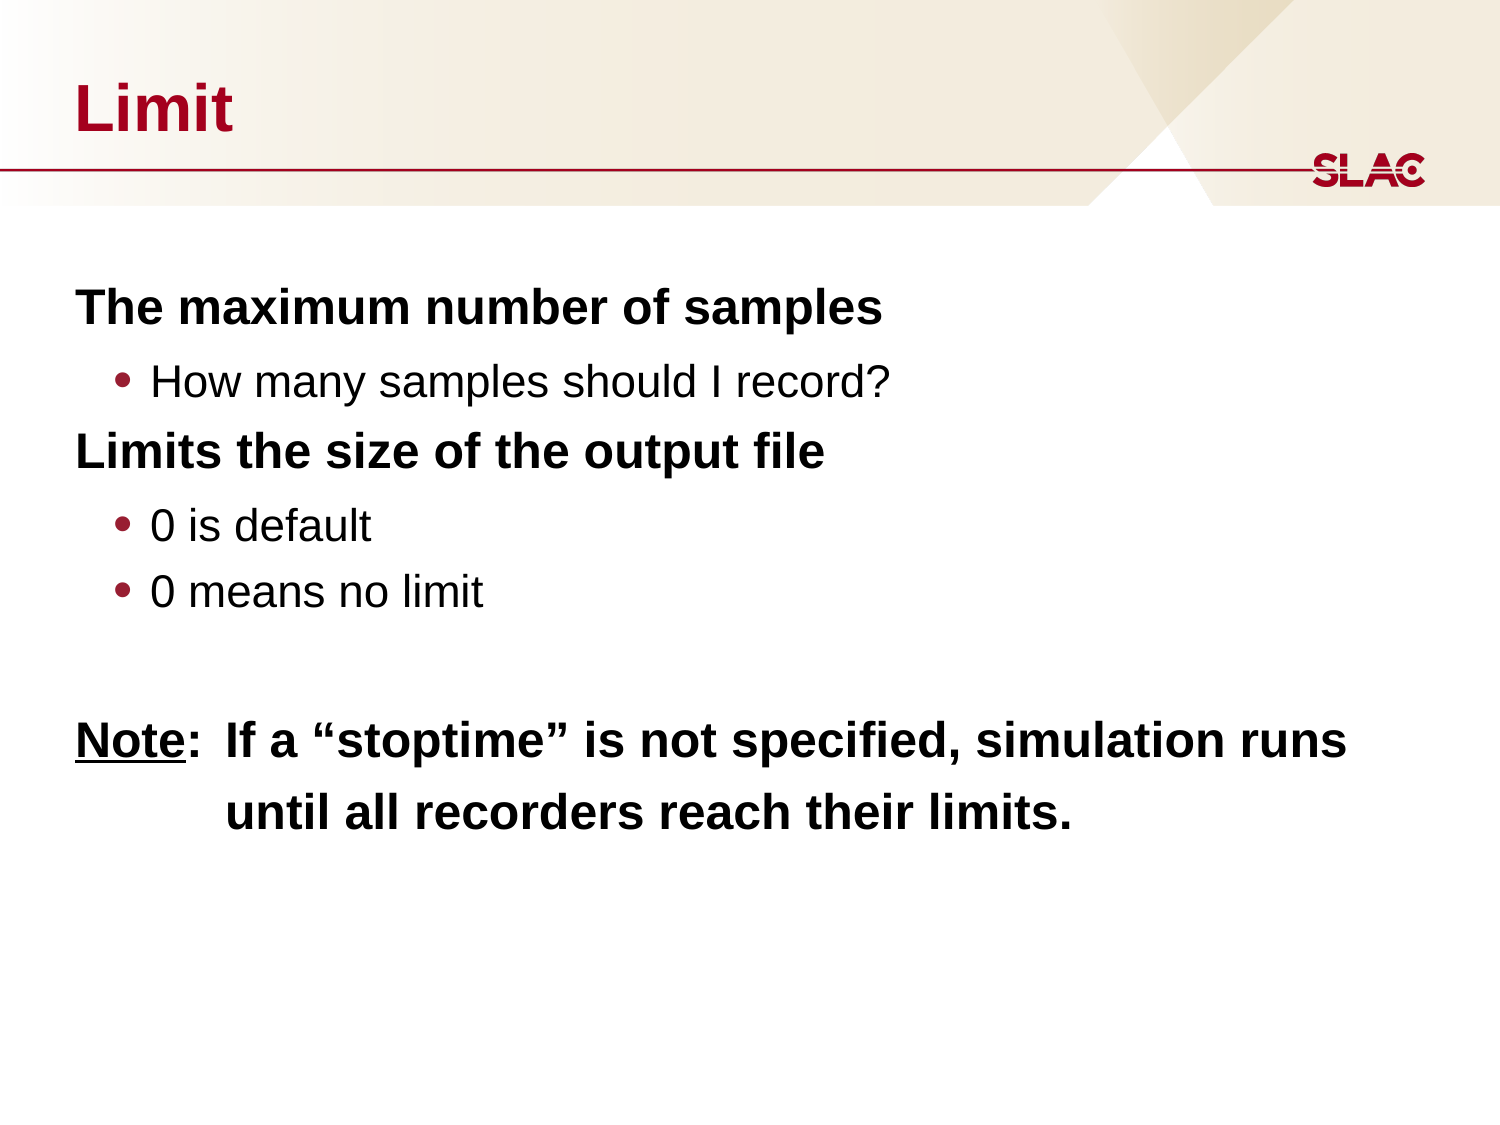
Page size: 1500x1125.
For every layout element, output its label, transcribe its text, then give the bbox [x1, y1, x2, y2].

picture [0, 0, 1500, 206]
title Limit [74, 21, 1404, 145]
list The maximum number of samples How many samples should I record? Limits the size of the output file 0 is default 0 means no limit Note: If a “stoptime” is not specified, simulation runs until all recorders reach their limits. [75, 262, 1425, 1005]
